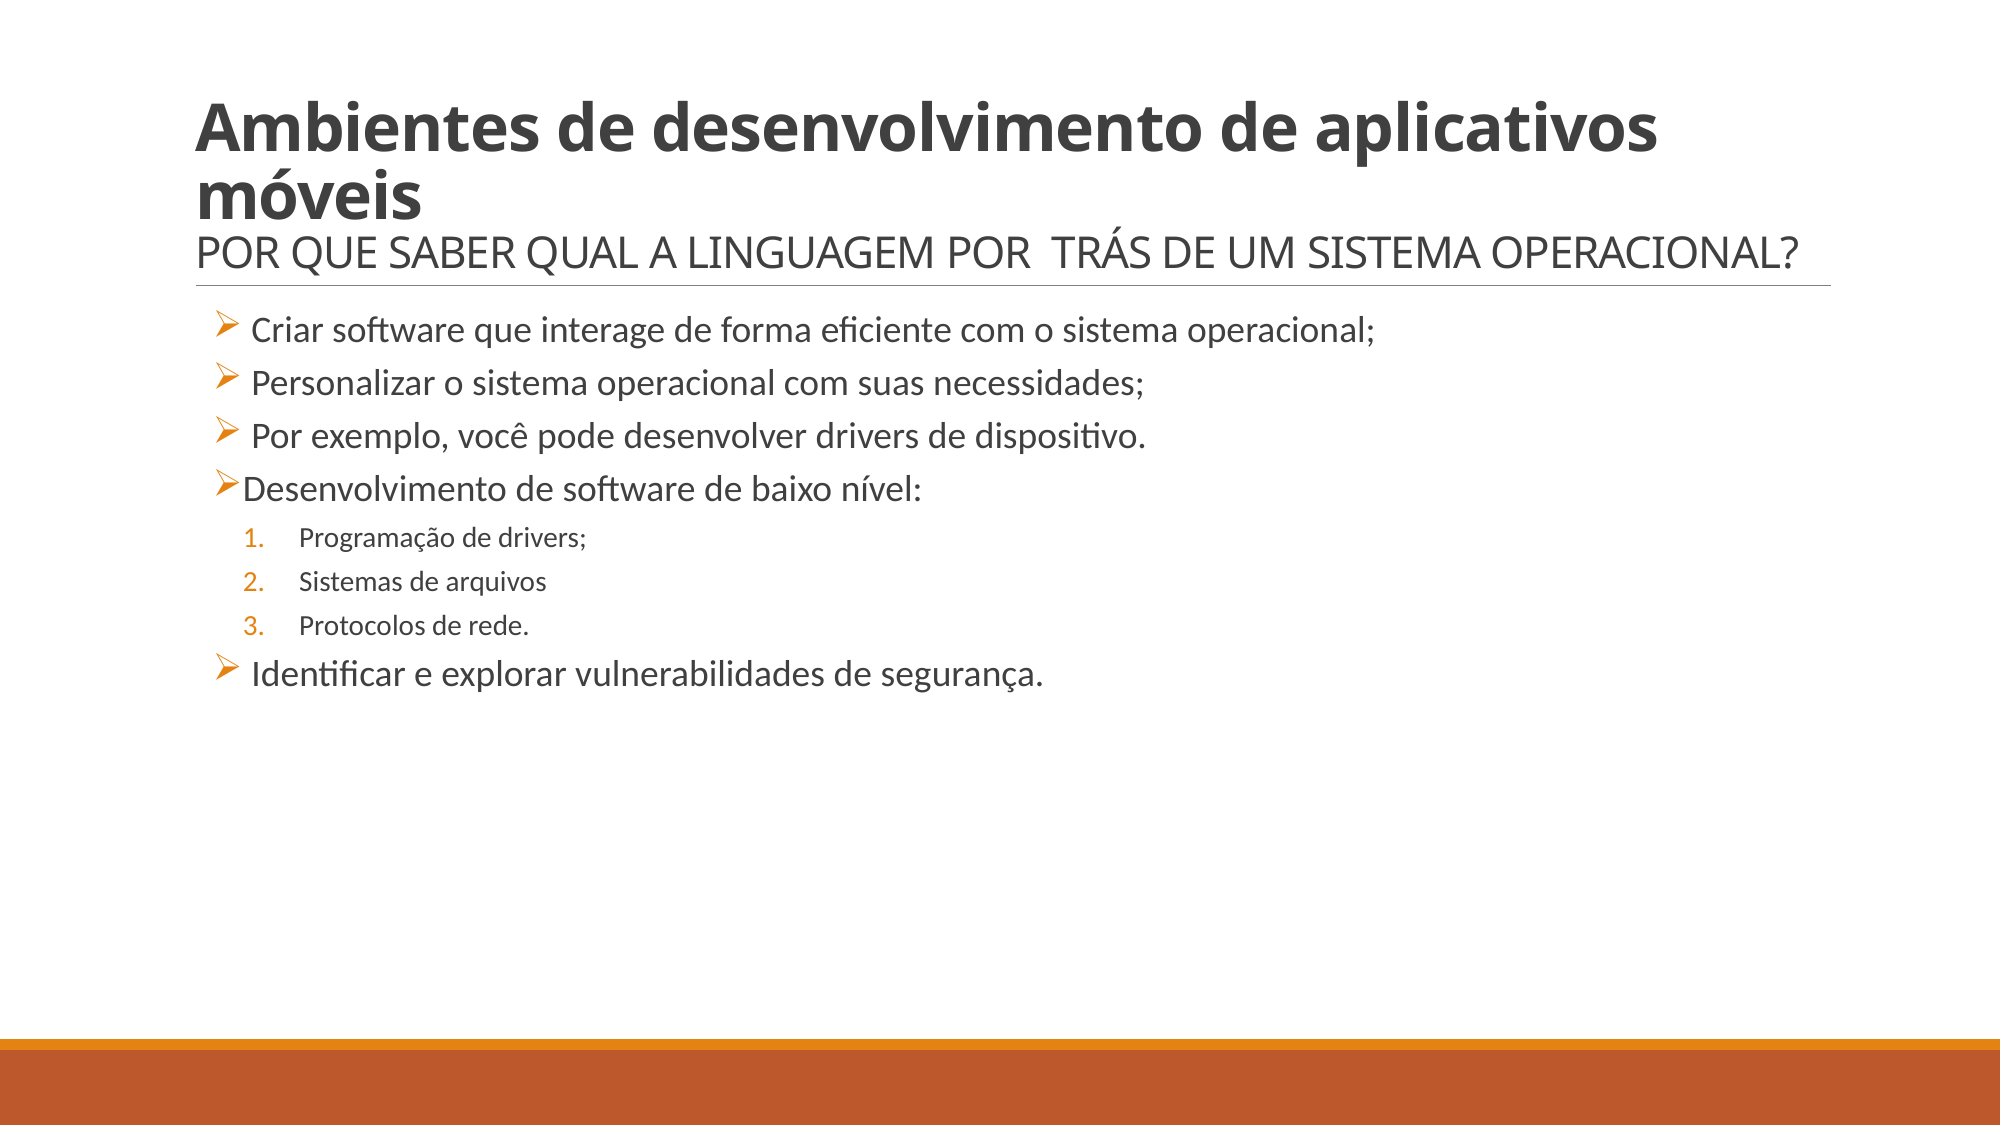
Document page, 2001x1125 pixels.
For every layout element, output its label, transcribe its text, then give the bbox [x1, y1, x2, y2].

list Criar software que interage de forma eficiente com o sistema operacional; Personalizar o sistema operacional com suas necessidades; Por exemplo, você pode desenvolver drivers de dispositivo. Desenvolvimento de software de baixo nível: Programação de drivers; Sistemas de arquivos Protocolos de rede. Identificar e explorar vulnerabilidades de segurança. [180, 302, 1830, 963]
title Ambientes de desenvolvimento de aplicativos móveis POR QUE SABER QUAL A LINGUAGEM POR TRÁS DE UM SISTEMA OPERACIONAL? [180, 47, 1830, 285]
